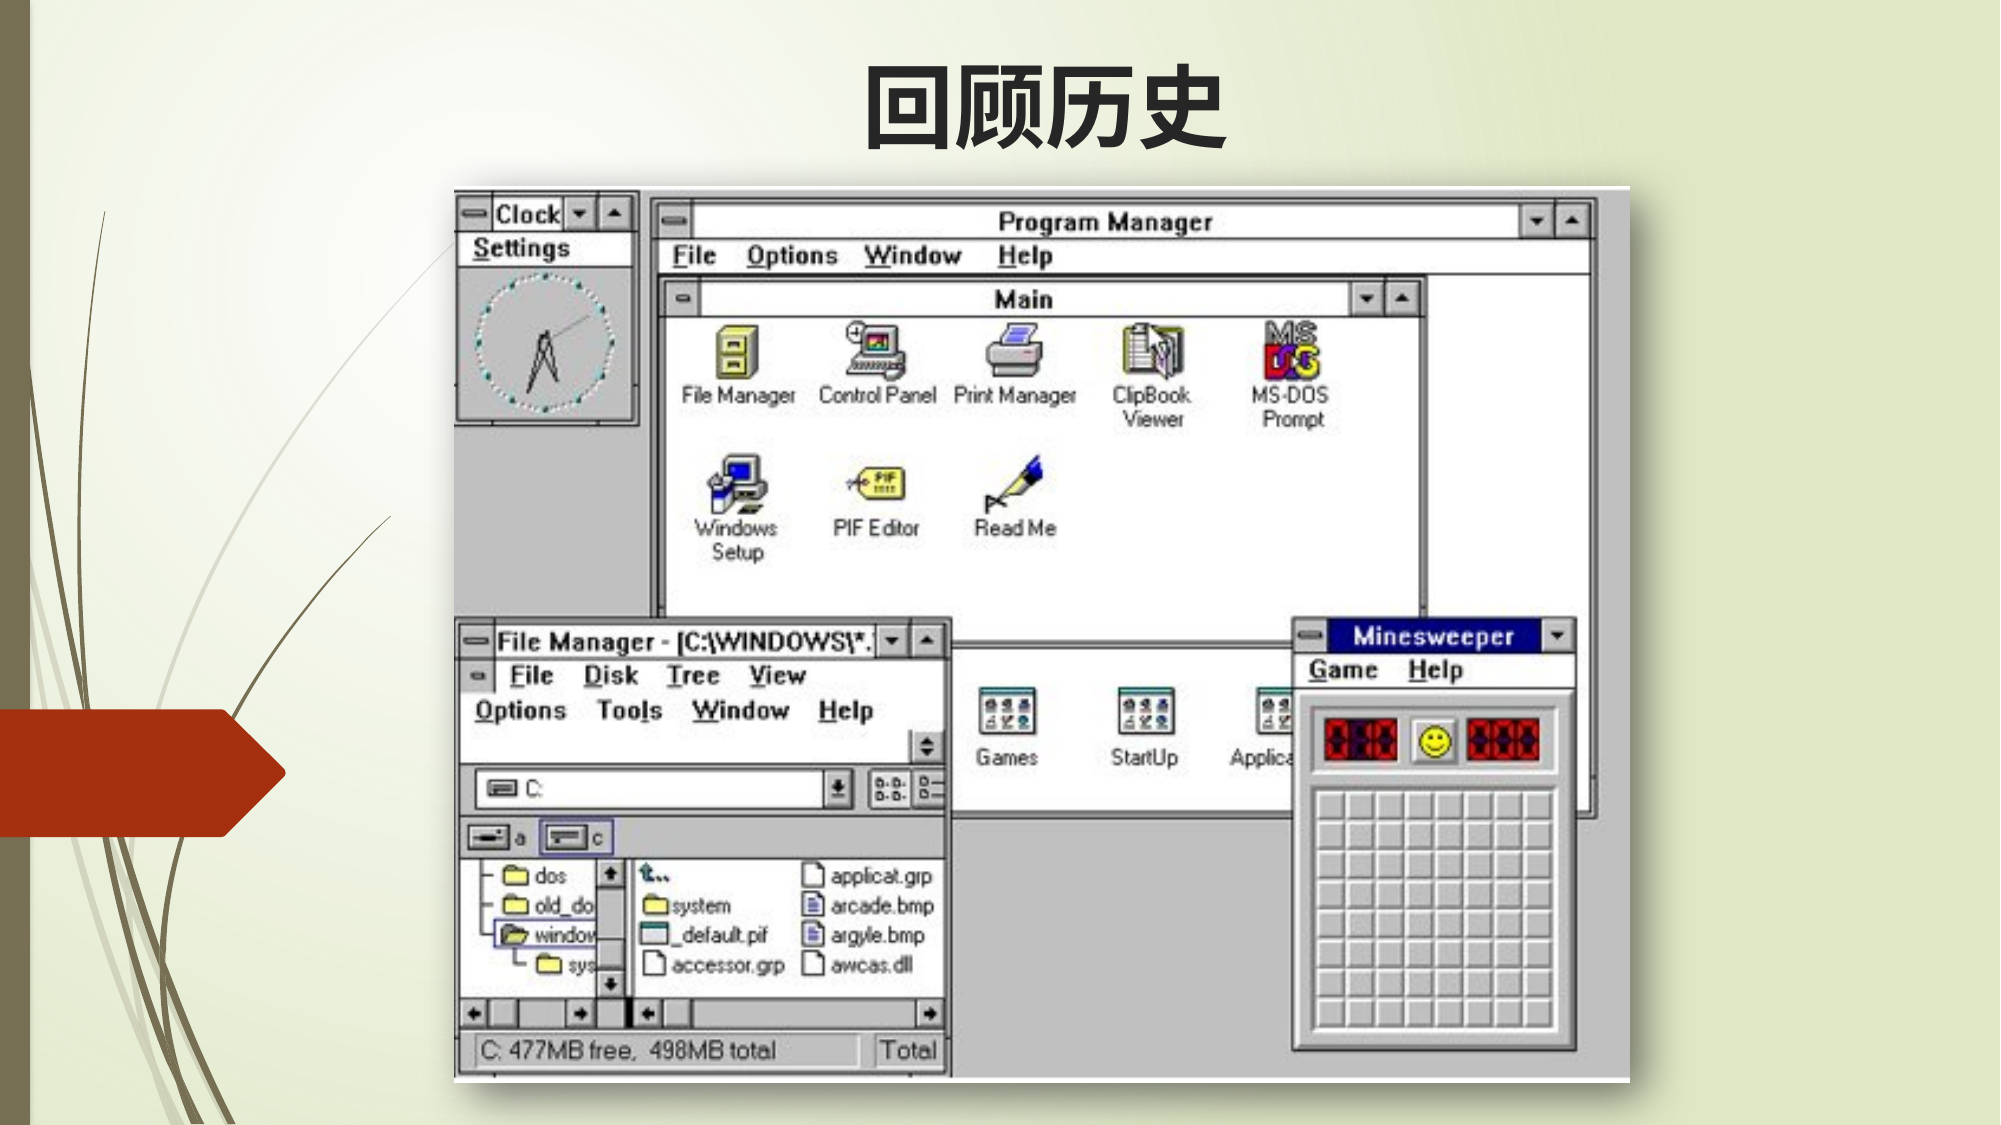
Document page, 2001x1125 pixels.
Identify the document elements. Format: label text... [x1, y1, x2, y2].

picture [454, 186, 1630, 1083]
text_box 回顾历史 [847, 42, 1741, 328]
